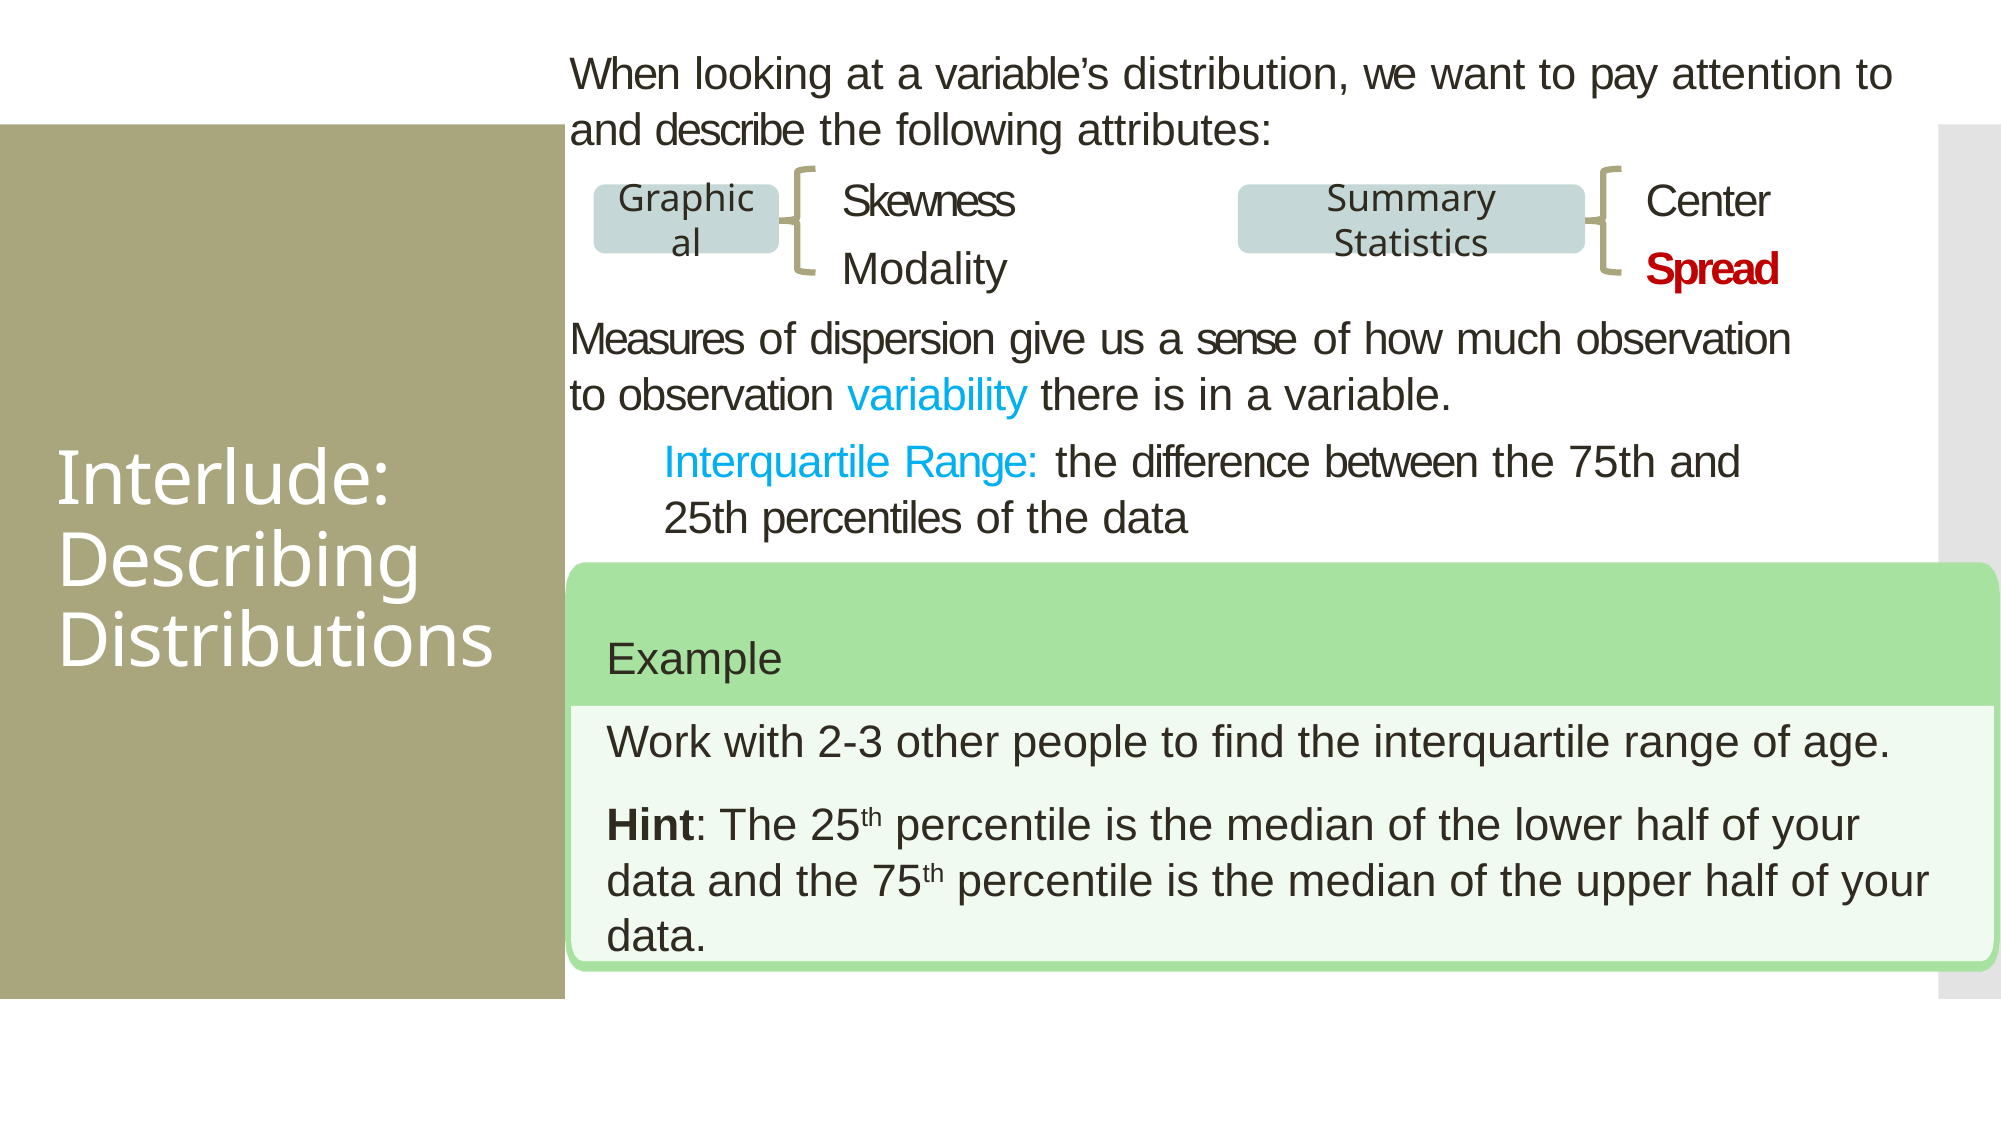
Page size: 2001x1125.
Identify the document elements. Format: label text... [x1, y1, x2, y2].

text_box Skewness Modality [837, 153, 1057, 294]
text_box [1586, 168, 1622, 274]
text_box When looking at a variable’s distribution, we want to pay attention to and describe the following attributes: [565, 41, 1959, 155]
text_box Center Spread [1641, 153, 1794, 294]
text_box [780, 168, 816, 274]
title Interlude: Describing Distributions [41, 184, 525, 940]
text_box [564, 562, 2000, 973]
text_box Interquartile Range: the difference between the 75th and 25th percentiles of the data [565, 428, 1990, 543]
text_box Graphical [592, 183, 780, 255]
text_box Summary Statistics [1237, 183, 1586, 255]
text_box Measures of dispersion give us a sense of how much observation to observation variability there is in a variable. [565, 305, 1835, 419]
